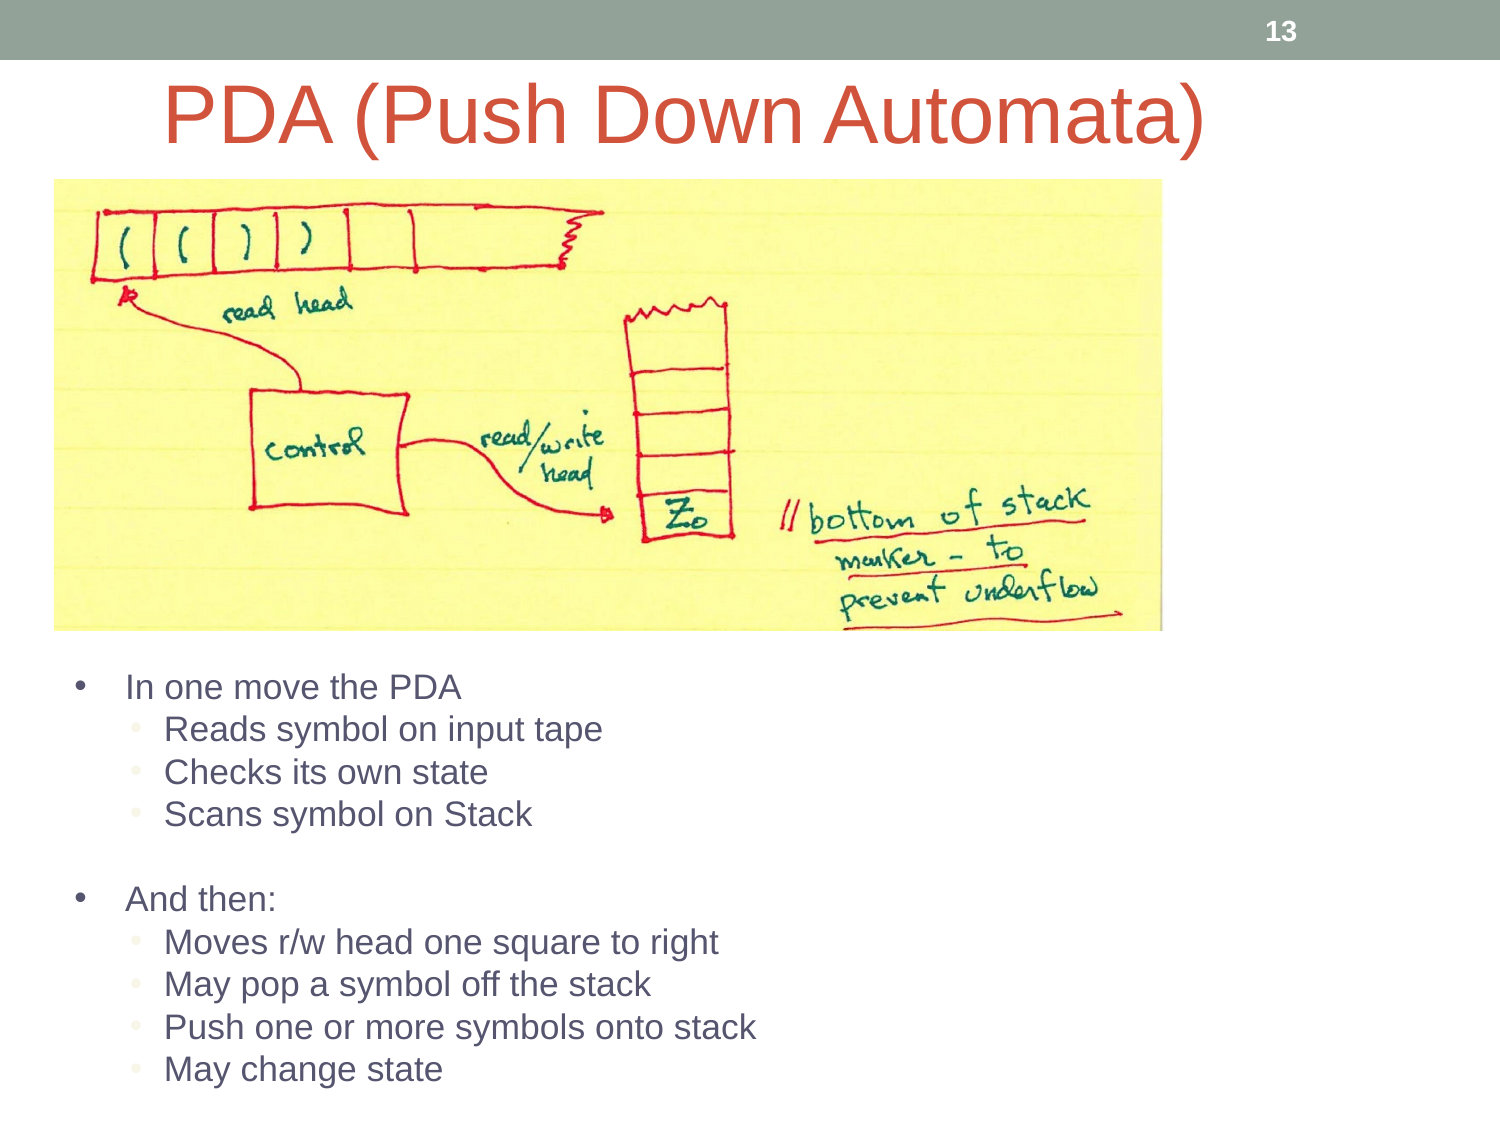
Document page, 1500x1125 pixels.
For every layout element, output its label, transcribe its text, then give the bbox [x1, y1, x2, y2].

slide_number ‹#› [1250, 3, 1425, 57]
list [53, 179, 1169, 631]
text_box In one move the PDA Reads symbol on input tape Checks its own state Scans symbol on Stack And then: Moves r/w head one square to right May pop a symbol off the stack Push one or more symbols onto stack May change state [53, 656, 1461, 1094]
title PDA (Push Down Automata) [147, 40, 1353, 180]
